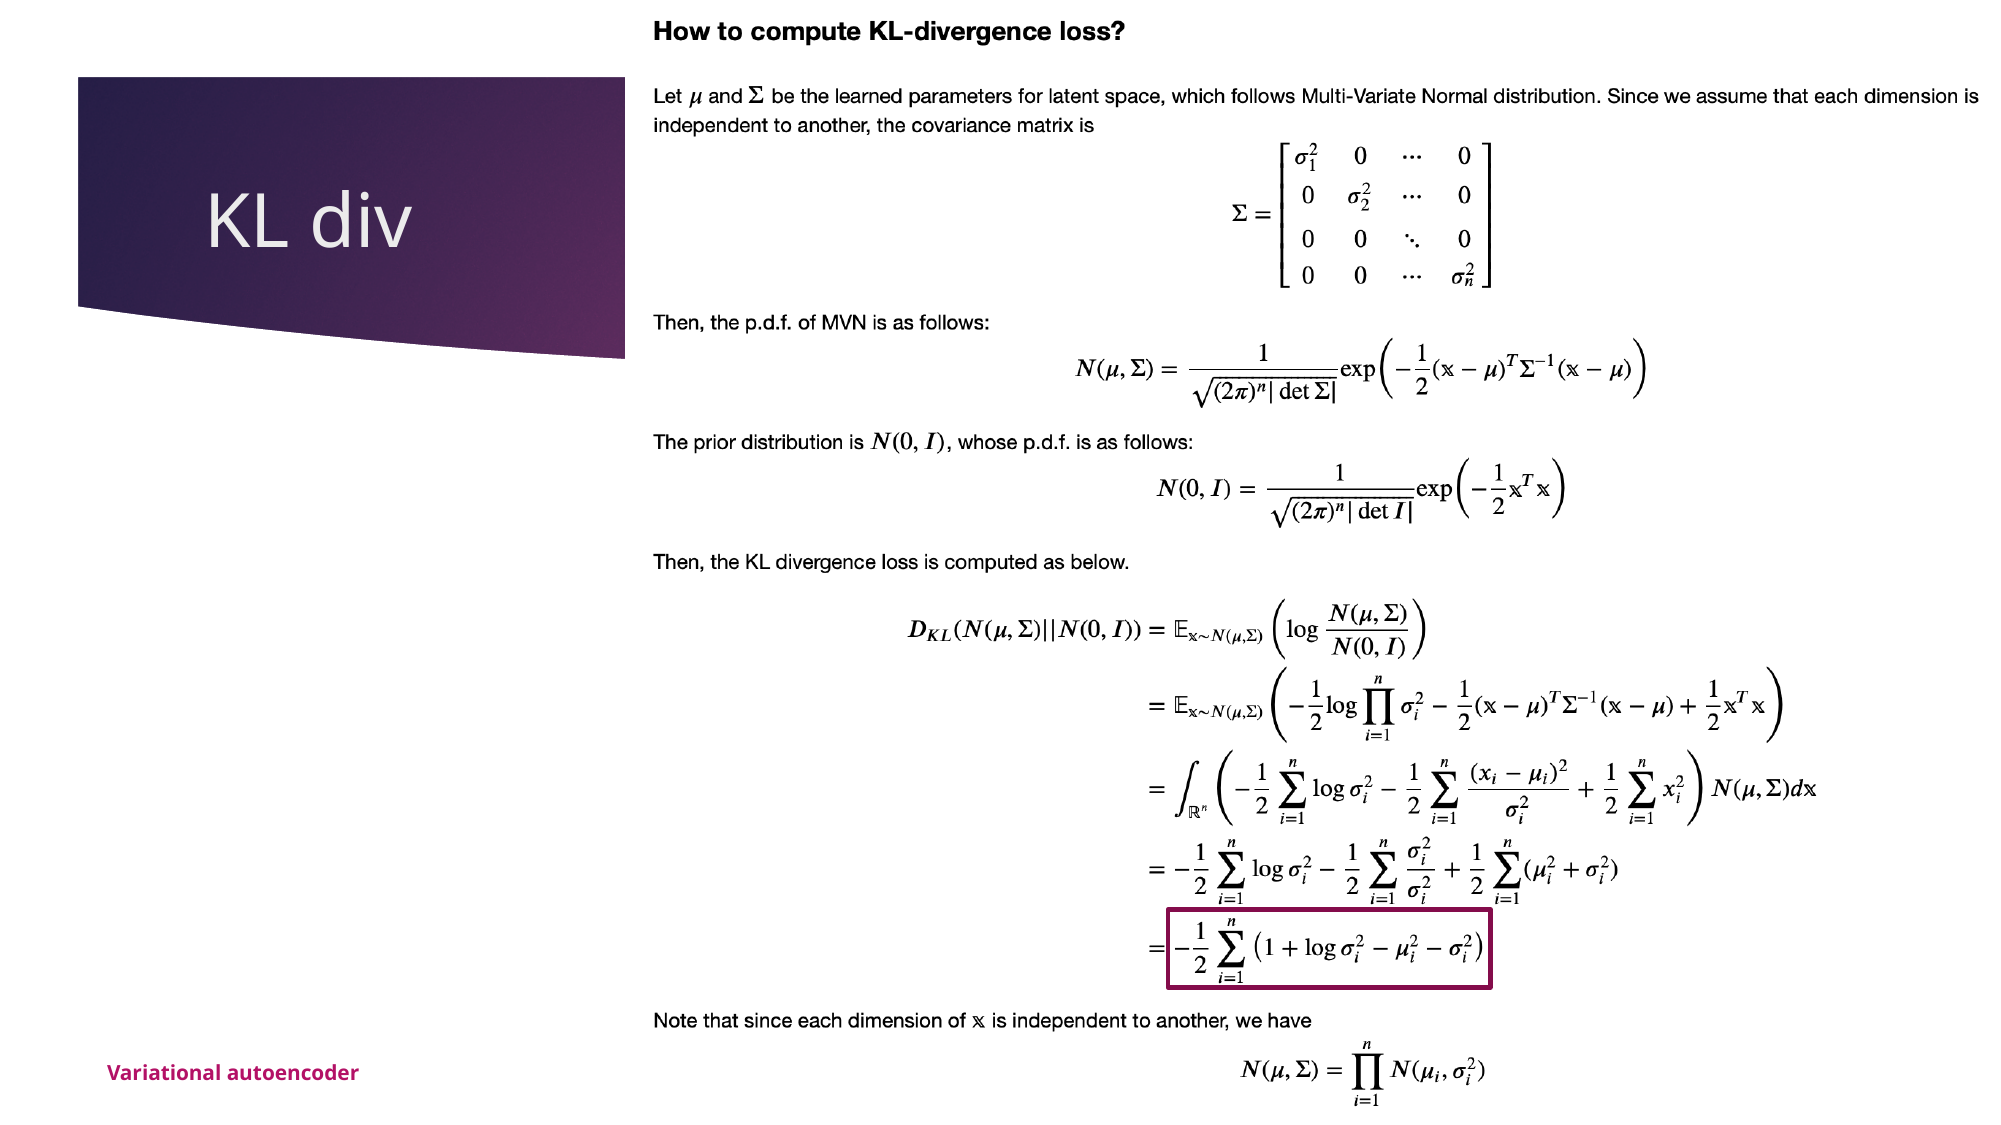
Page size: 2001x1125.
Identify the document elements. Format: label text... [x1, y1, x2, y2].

picture [625, 0, 2000, 1125]
title KL div [189, 159, 620, 276]
footer Variational autoencoder [92, 1048, 620, 1099]
